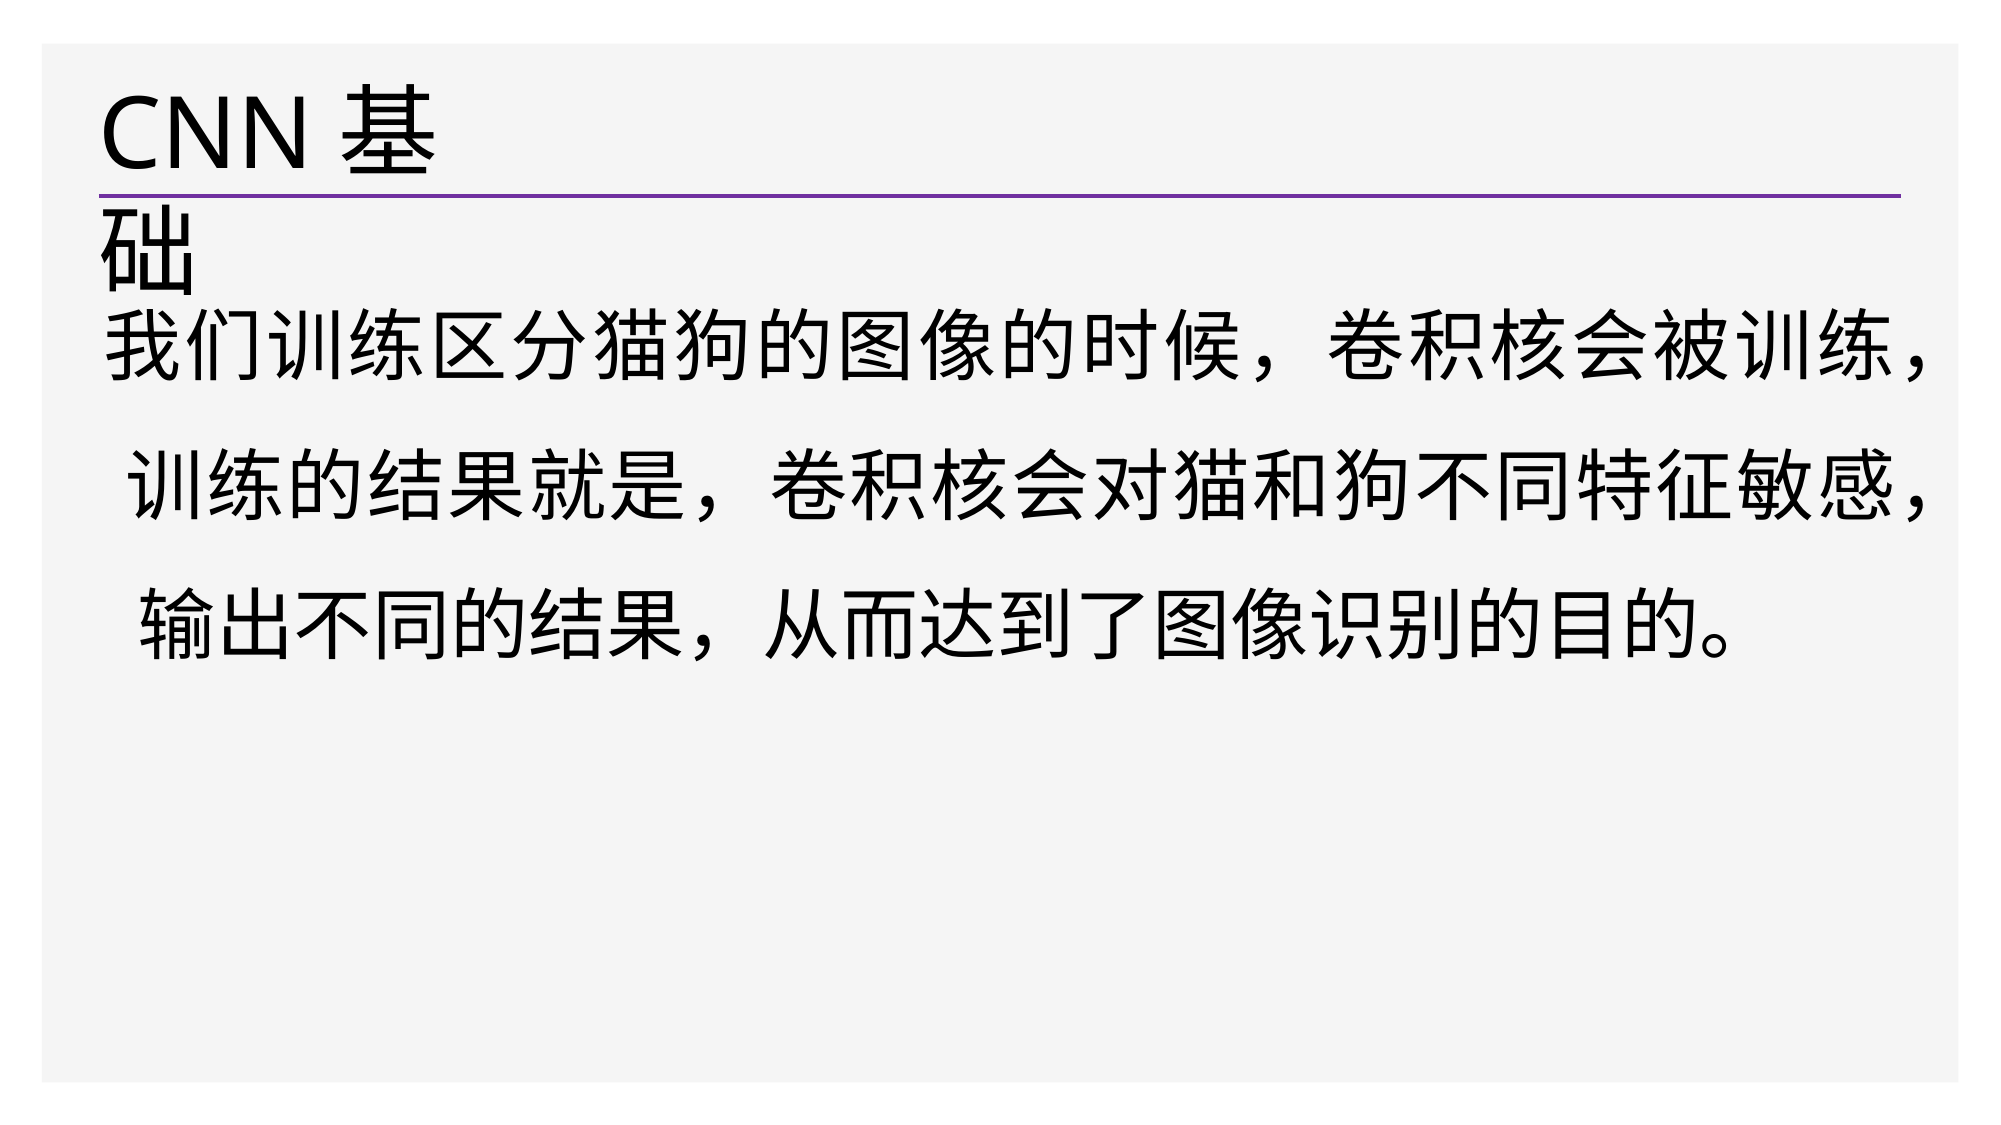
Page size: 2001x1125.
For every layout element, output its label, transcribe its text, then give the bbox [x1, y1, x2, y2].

text_box CNN基础 [96, 66, 531, 309]
text_box 我们训练区分猫狗的图像的时候，卷积核会被训练， 训练的结果就是，卷积核会对猫和狗不同特征敏感， 输出不同的结果，从而达到了图像识别的目的。 [101, 248, 1899, 670]
